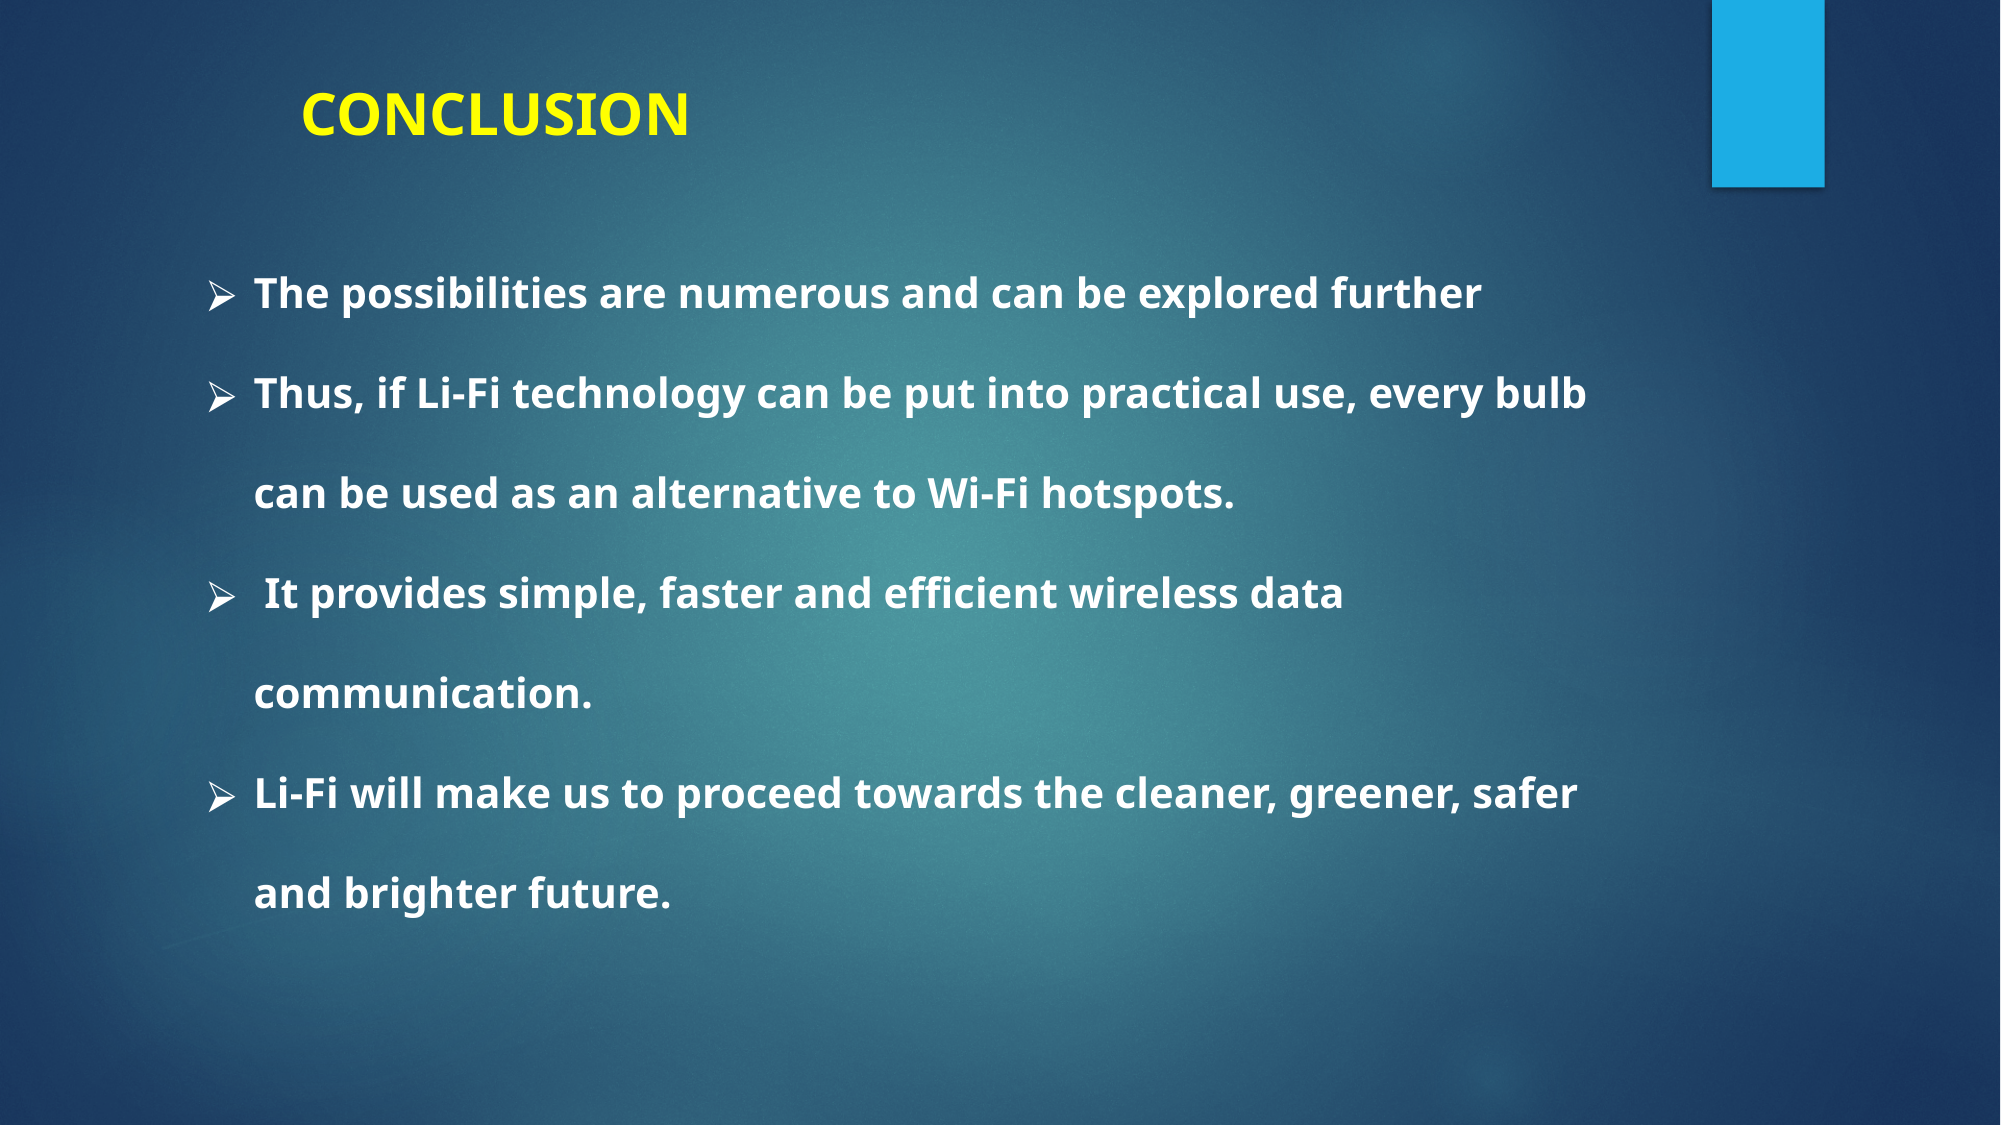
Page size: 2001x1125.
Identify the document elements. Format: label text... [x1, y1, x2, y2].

picture [0, 0, 2001, 1125]
text_box The possibilities are numerous and can be explored further Thus, if Li-Fi technology can be put into practical use, every bulb can be used as an alternative to Wi-Fi hotspots. It provides simple, faster and efficient wireless data communication. Li-Fi will make us to proceed towards the cleaner, greener, safer and brighter future. [191, 209, 1617, 925]
text_box CONCLUSION [285, 69, 1084, 155]
